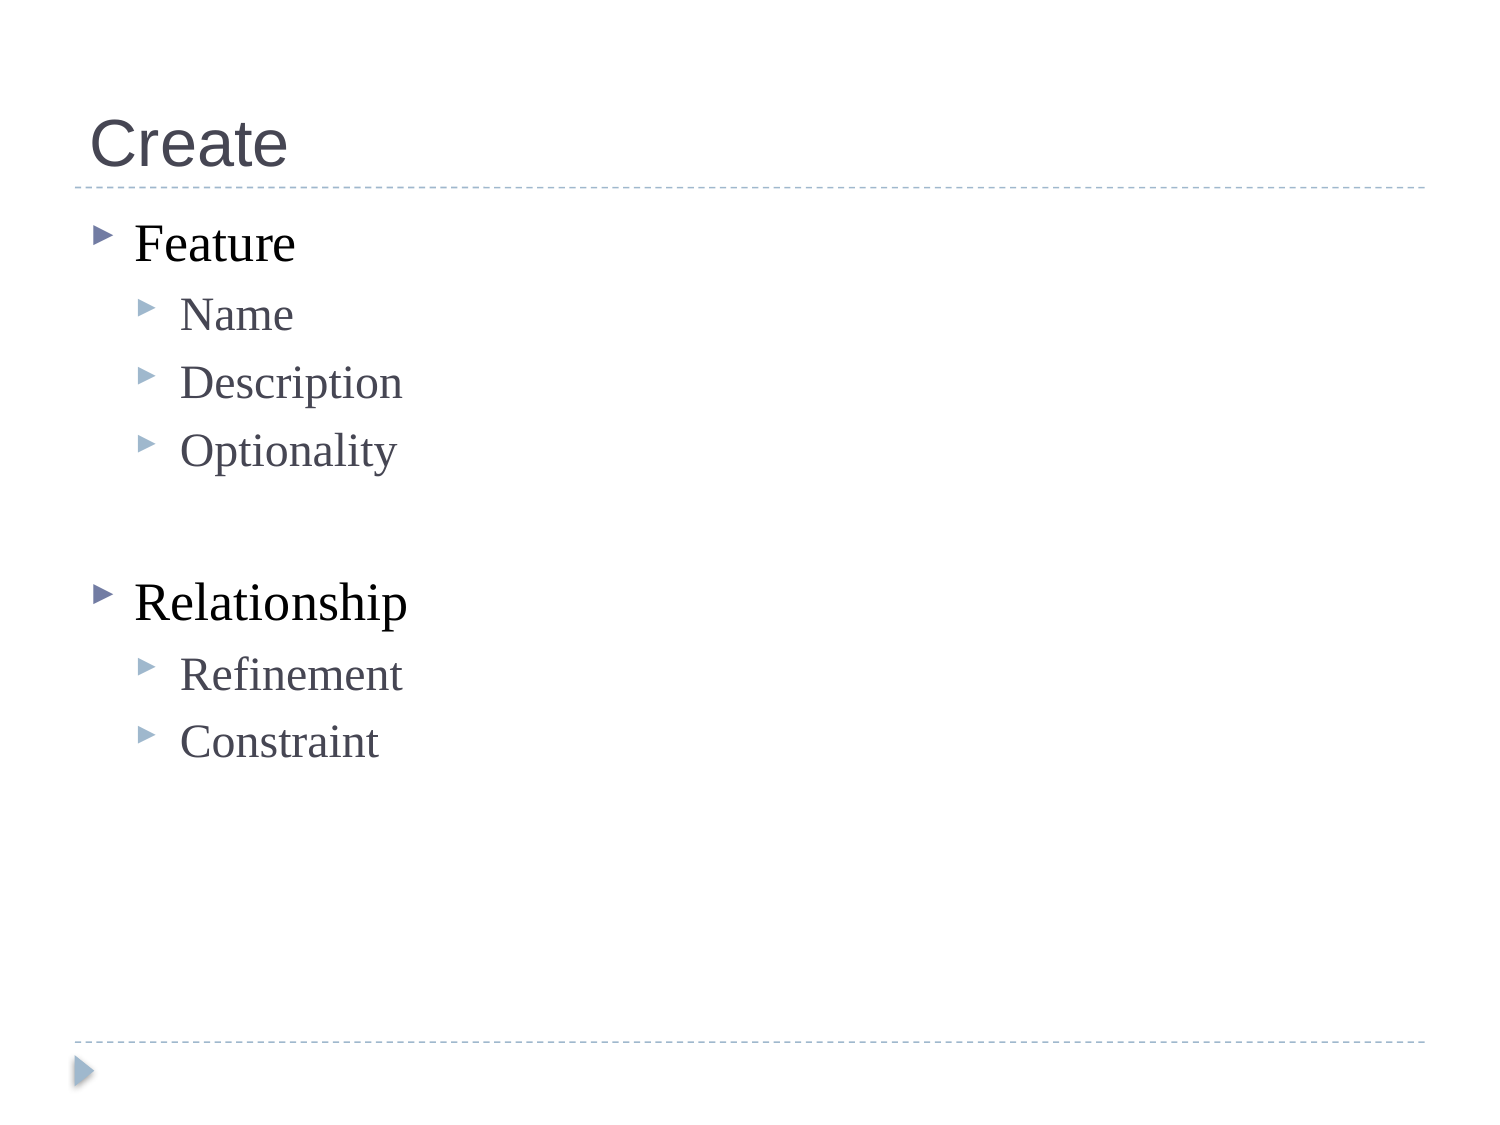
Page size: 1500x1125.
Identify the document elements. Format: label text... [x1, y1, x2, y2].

list Feature Name Description Optionality Relationship Refinement Constraint [75, 200, 1425, 1010]
title Create [75, 24, 1425, 188]
